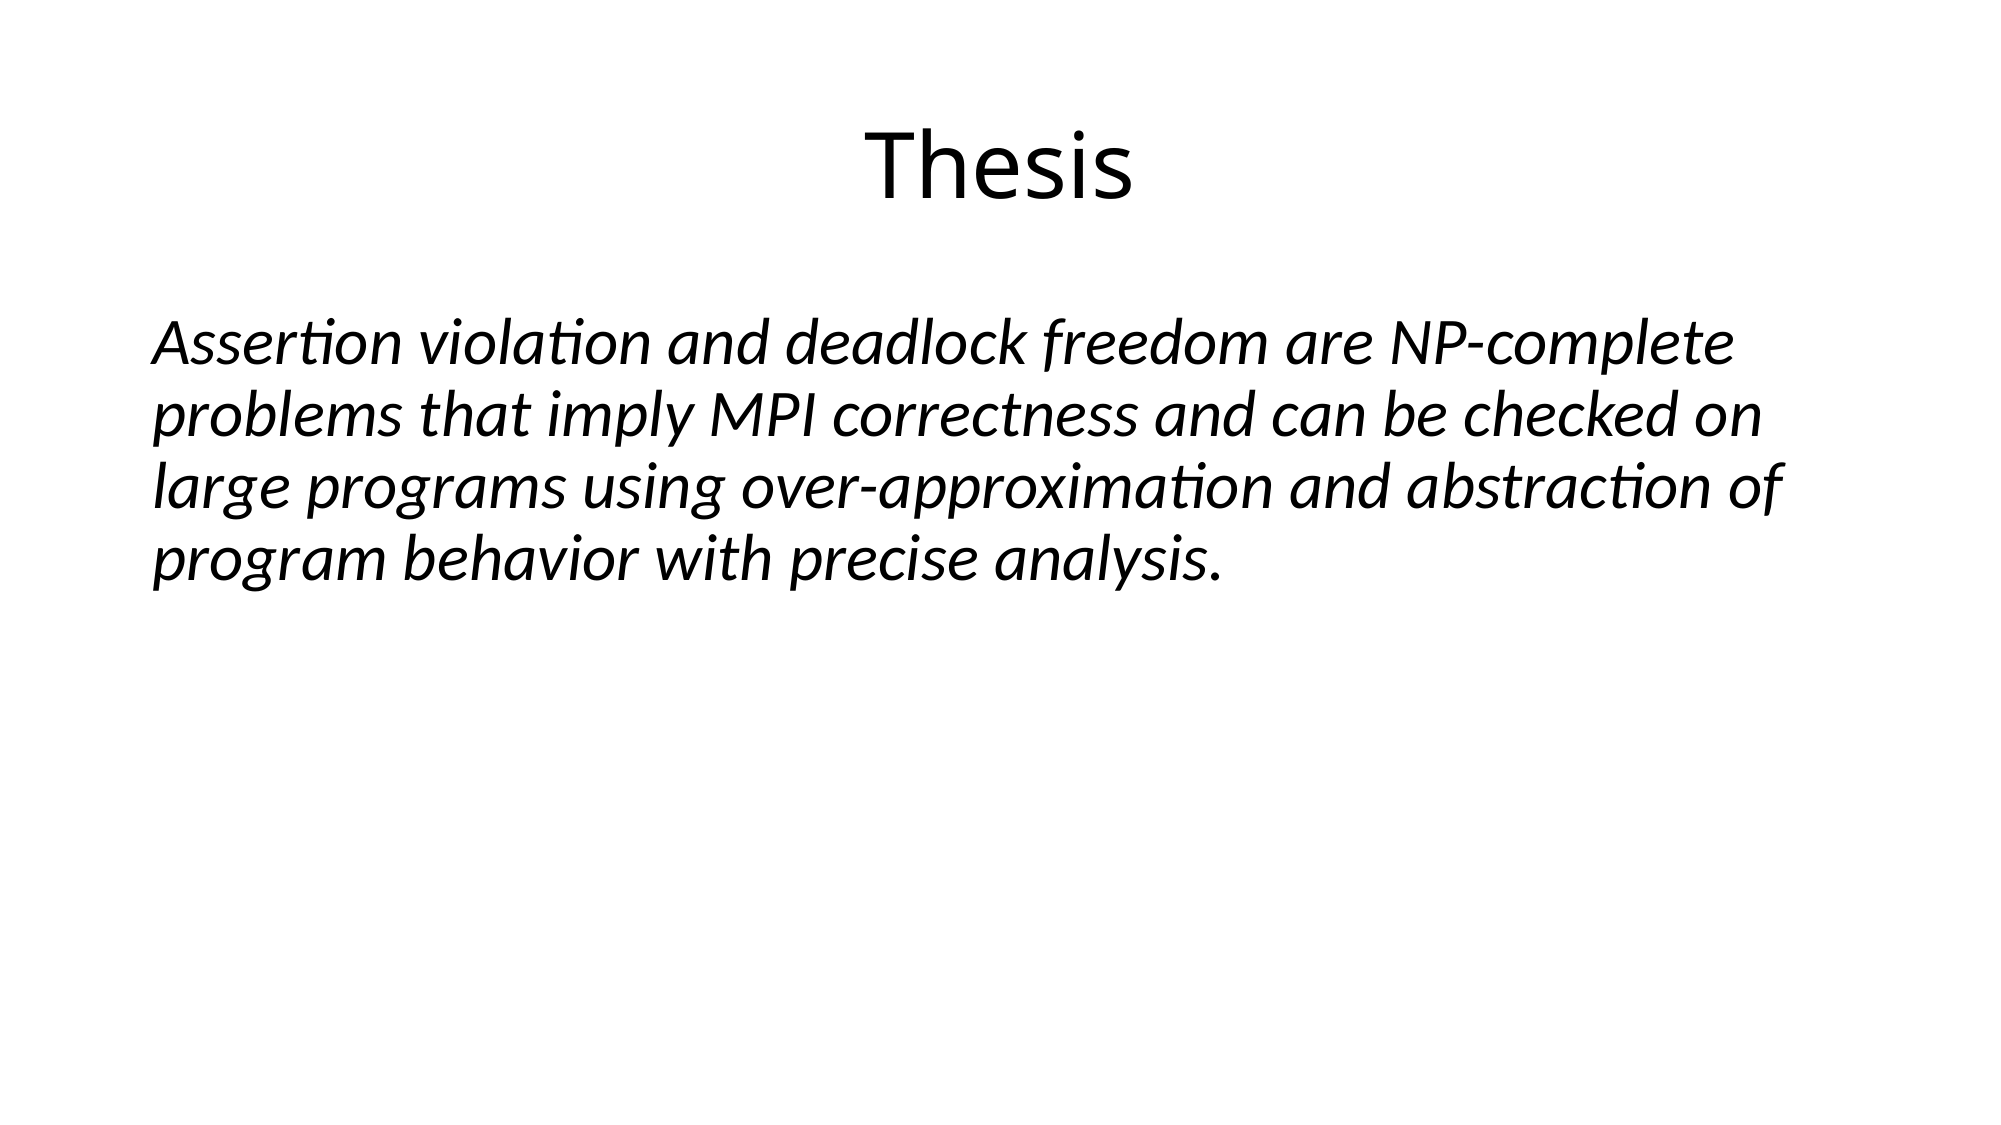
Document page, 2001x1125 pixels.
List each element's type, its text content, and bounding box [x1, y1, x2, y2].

list Assertion violation and deadlock freedom are NP-complete problems that imply MPI correctness and can be checked on large programs using over-approximation and abstraction of program behavior with precise analysis. [137, 299, 1863, 1014]
title Thesis [137, 59, 1863, 278]
